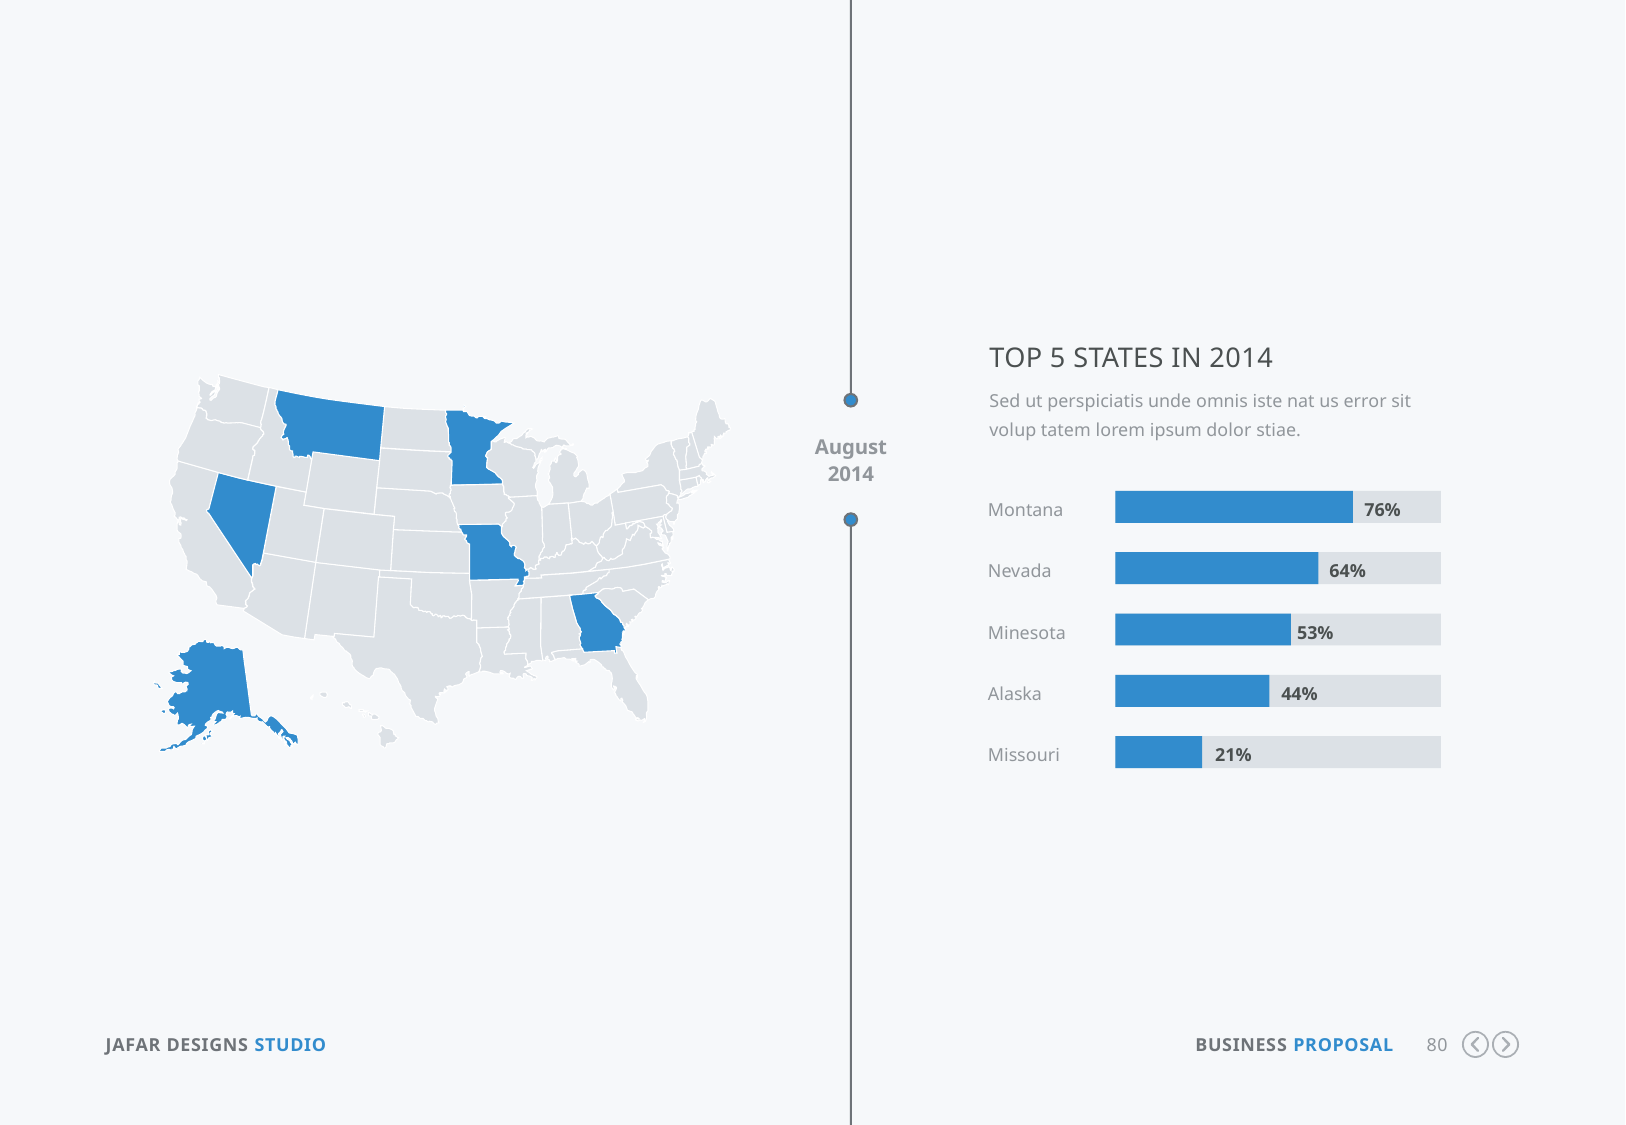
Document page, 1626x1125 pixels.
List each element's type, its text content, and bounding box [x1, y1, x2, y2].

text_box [988, 490, 1442, 769]
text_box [153, 374, 731, 752]
text_box Sed ut perspiciatis unde omnis iste nat us error sit volup tatem lorem ipsum dolor stiae. [989, 381, 1441, 441]
text_box [843, 392, 859, 408]
text_box August 2014 [801, 430, 901, 486]
text_box Top 5 States in 2014 [989, 340, 1441, 373]
text_box [843, 512, 859, 527]
